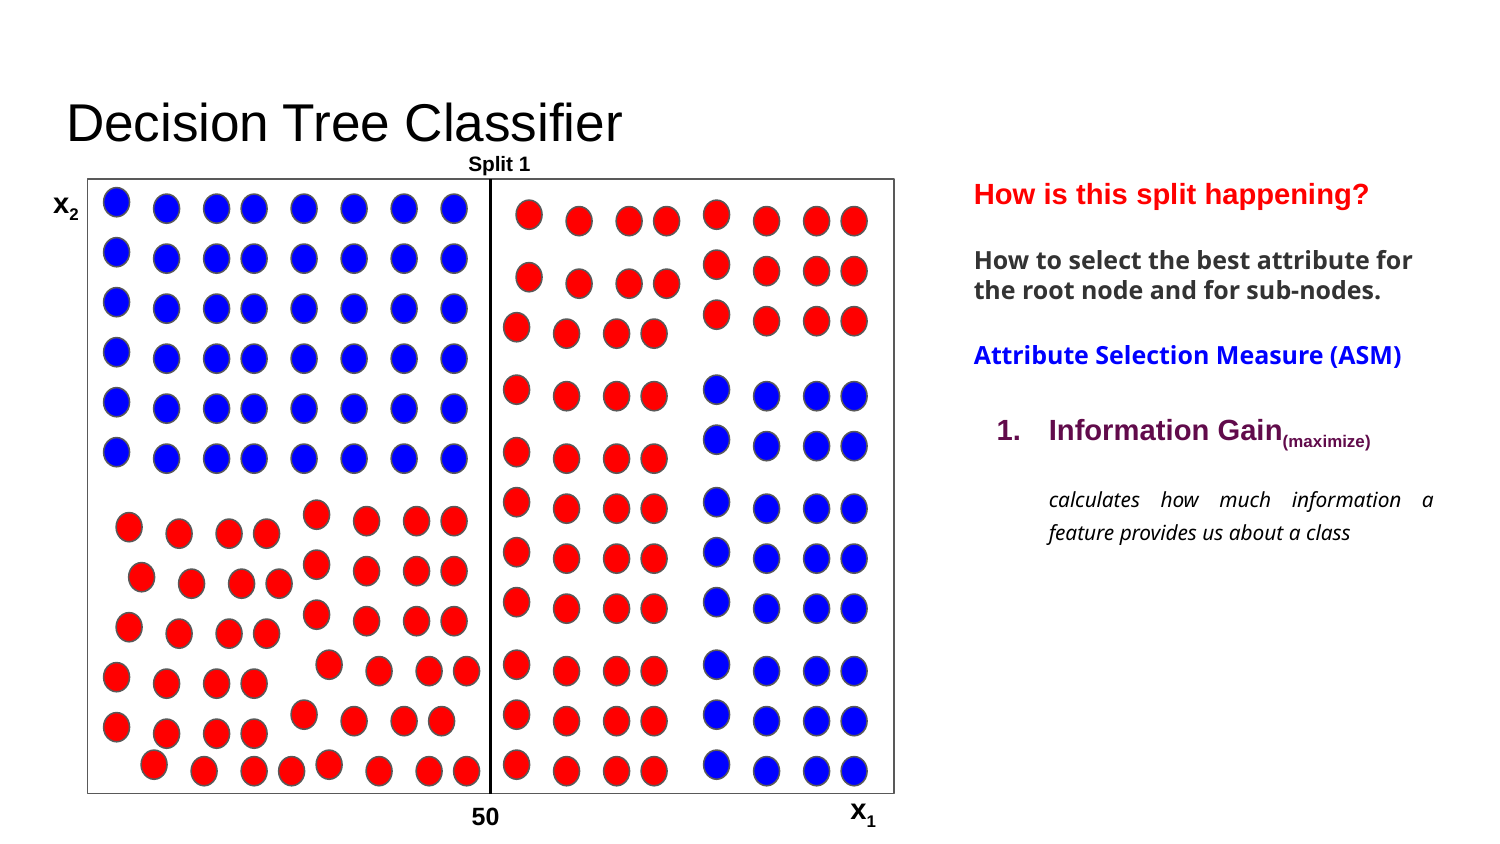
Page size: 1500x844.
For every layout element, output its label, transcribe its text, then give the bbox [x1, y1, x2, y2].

text_box [103, 337, 130, 367]
text_box [153, 294, 180, 324]
text_box [841, 494, 868, 524]
text_box [128, 562, 155, 592]
title Decision Tree Classifier [51, 72, 1449, 167]
text_box [703, 425, 730, 455]
text_box [291, 194, 318, 224]
text_box [653, 206, 680, 236]
text_box [416, 656, 443, 686]
text_box [87, 178, 486, 794]
text_box [303, 550, 330, 580]
text_box [341, 394, 368, 424]
text_box 50 [456, 785, 542, 844]
text_box [153, 719, 180, 749]
text_box [603, 656, 630, 686]
text_box [516, 262, 543, 292]
text_box [253, 519, 280, 549]
text_box [603, 381, 630, 411]
text_box [153, 244, 180, 274]
text_box [753, 706, 780, 736]
text_box [753, 431, 780, 461]
text_box [416, 756, 443, 786]
text_box [803, 494, 830, 524]
text_box [153, 194, 180, 224]
text_box [203, 394, 230, 424]
text_box [616, 206, 643, 236]
text_box [553, 544, 580, 574]
text_box [341, 706, 368, 736]
text_box [841, 594, 868, 624]
text_box [353, 606, 380, 636]
text_box [503, 587, 530, 617]
text_box [553, 656, 580, 686]
text_box [753, 494, 780, 524]
text_box [341, 294, 368, 324]
text_box [753, 306, 780, 336]
text_box [703, 300, 730, 330]
text_box [241, 669, 268, 699]
text_box [641, 381, 668, 411]
text_box Split 1 [453, 137, 579, 188]
text_box [391, 294, 418, 324]
text_box [703, 487, 730, 517]
text_box [553, 756, 580, 786]
text_box [803, 206, 830, 236]
text_box [503, 487, 530, 517]
text_box [641, 706, 668, 736]
text_box [453, 656, 480, 686]
text_box [153, 444, 180, 474]
text_box [803, 756, 830, 786]
text_box [391, 444, 418, 474]
text_box [291, 444, 318, 474]
text_box [241, 344, 268, 374]
text_box [841, 431, 868, 461]
text_box [803, 594, 830, 624]
text_box [841, 756, 868, 775]
text_box [803, 656, 830, 686]
text_box [266, 569, 293, 599]
text_box [516, 200, 543, 230]
text_box [841, 206, 868, 236]
text_box [278, 756, 305, 786]
text_box [441, 244, 468, 274]
text_box [553, 381, 580, 411]
text_box [103, 287, 130, 317]
text_box [603, 444, 630, 474]
text_box [803, 706, 830, 736]
text_box [241, 394, 268, 424]
text_box x2 [38, 169, 105, 240]
text_box [103, 712, 130, 742]
text_box [441, 606, 468, 636]
text_box [703, 650, 730, 680]
text_box [753, 256, 780, 286]
text_box [803, 431, 830, 461]
text_box [703, 587, 730, 617]
text_box [341, 194, 368, 224]
text_box [841, 544, 868, 574]
text_box [566, 269, 593, 299]
text_box [653, 269, 680, 299]
text_box [303, 600, 330, 630]
text_box [703, 750, 730, 780]
text_box [153, 394, 180, 424]
text_box [203, 719, 230, 749]
text_box [316, 650, 343, 680]
text_box [141, 750, 168, 780]
text_box [703, 700, 730, 730]
text_box [641, 756, 668, 786]
text_box [753, 544, 780, 574]
text_box [191, 756, 218, 786]
text_box [503, 375, 530, 405]
text_box [291, 700, 318, 730]
text_box [441, 444, 468, 474]
text_box [441, 294, 468, 324]
text_box [116, 612, 143, 642]
text_box [341, 344, 368, 374]
text_box [603, 756, 630, 786]
text_box [641, 319, 668, 349]
text_box [453, 756, 480, 785]
text_box [503, 700, 530, 730]
text_box [103, 237, 130, 267]
text_box [753, 206, 780, 236]
text_box [103, 437, 130, 467]
text_box [341, 244, 368, 274]
text_box [103, 662, 130, 692]
text_box [503, 437, 530, 467]
text_box [291, 344, 318, 374]
text_box [353, 506, 380, 536]
text_box [603, 319, 630, 349]
text_box [841, 306, 868, 336]
text_box [241, 194, 268, 224]
text_box [391, 344, 418, 374]
text_box [203, 294, 230, 324]
text_box [216, 619, 243, 649]
text_box [253, 619, 280, 649]
text_box [616, 269, 643, 299]
text_box [553, 444, 580, 474]
text_box [291, 294, 318, 324]
text_box [153, 669, 180, 699]
text_box [553, 706, 580, 736]
text_box [353, 556, 380, 586]
text_box [316, 750, 343, 780]
text_box [441, 556, 468, 586]
text_box [203, 244, 230, 274]
text_box [178, 569, 205, 599]
text_box [291, 394, 318, 424]
text_box [116, 512, 143, 542]
text_box [703, 375, 730, 405]
text_box [241, 294, 268, 324]
text_box [495, 178, 894, 794]
text_box [753, 756, 780, 786]
text_box [441, 194, 468, 224]
text_box [503, 312, 530, 342]
text_box [203, 344, 230, 374]
text_box [641, 544, 668, 574]
text_box [291, 244, 318, 274]
text_box [203, 194, 230, 224]
text_box [753, 594, 780, 624]
text_box [503, 650, 530, 680]
text_box [166, 519, 193, 549]
text_box [403, 506, 430, 536]
text_box [841, 656, 868, 686]
text_box [241, 244, 268, 274]
text_box [441, 394, 468, 424]
text_box [753, 656, 780, 686]
text_box [503, 537, 530, 567]
text_box [441, 344, 468, 374]
text_box [703, 250, 730, 280]
text_box [553, 594, 580, 624]
text_box [166, 619, 193, 649]
text_box [703, 537, 730, 567]
text_box [603, 706, 630, 736]
text_box [203, 669, 230, 699]
text_box [341, 444, 368, 474]
text_box [391, 194, 418, 224]
text_box [203, 444, 230, 474]
text_box [153, 344, 180, 374]
text_box [603, 594, 630, 624]
text_box [603, 544, 630, 574]
text_box [553, 319, 580, 349]
text_box [366, 756, 393, 786]
text_box [103, 387, 130, 417]
text_box [241, 719, 268, 749]
text_box [441, 506, 468, 536]
text_box [403, 556, 430, 586]
text_box [641, 656, 668, 686]
text_box x1 [835, 775, 902, 844]
text_box [641, 444, 668, 474]
text_box [228, 569, 255, 599]
text_box [403, 606, 430, 636]
text_box [391, 244, 418, 274]
text_box [641, 594, 668, 624]
text_box [803, 544, 830, 574]
text_box [428, 706, 455, 736]
text_box [841, 256, 868, 286]
text_box [241, 756, 268, 786]
text_box How is this split happening? How to select the best attribute for the root node and for sub-nodes. Attribute Selection Measure (ASM) Information Gain(maximize) calculates how much information a feature provides us about a class [958, 159, 1449, 598]
text_box [391, 394, 418, 424]
text_box [566, 206, 593, 236]
text_box [503, 750, 530, 780]
text_box [241, 444, 268, 474]
text_box [553, 494, 580, 524]
text_box [803, 306, 830, 336]
text_box [753, 381, 780, 411]
text_box [841, 381, 868, 411]
text_box [841, 706, 868, 736]
text_box [803, 256, 830, 286]
text_box [216, 519, 243, 549]
text_box [641, 494, 668, 524]
text_box [303, 500, 330, 530]
text_box [391, 706, 418, 736]
text_box [366, 656, 393, 686]
text_box [803, 381, 830, 411]
text_box [105, 187, 130, 217]
text_box [703, 200, 730, 230]
text_box [603, 494, 630, 524]
